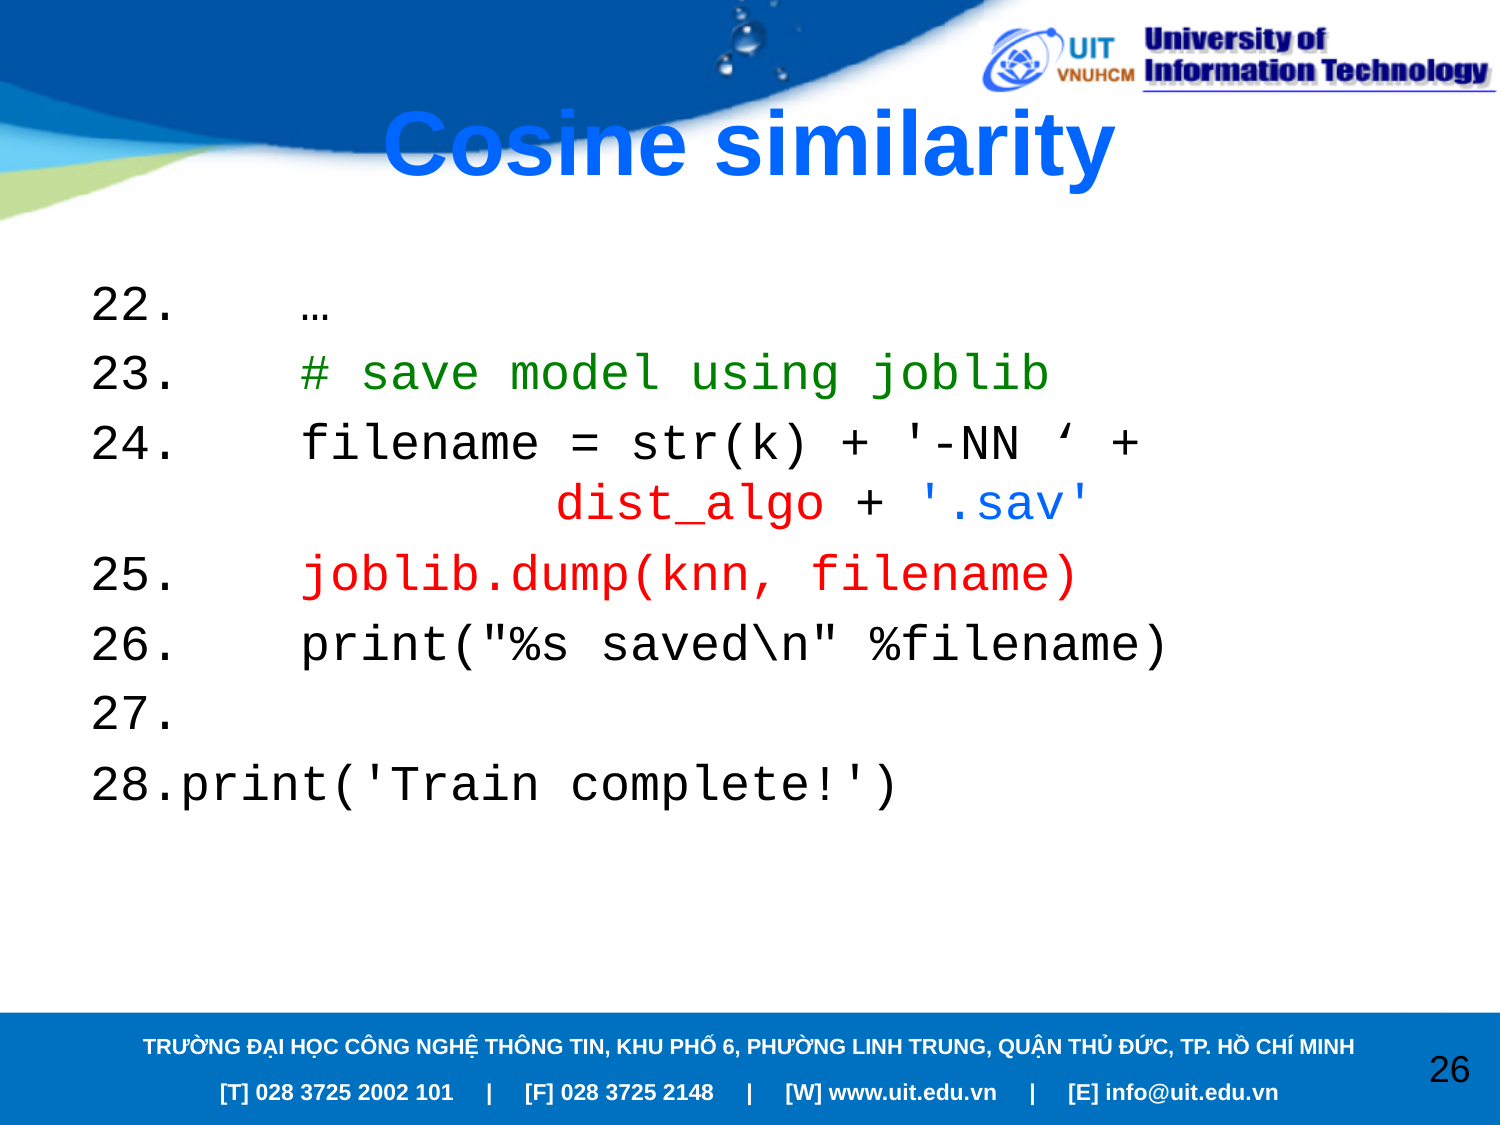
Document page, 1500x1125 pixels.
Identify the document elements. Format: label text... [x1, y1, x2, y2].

picture [0, 0, 1500, 1012]
list … # save model using joblib filename = str(k) + '-NN ‘ + dist_algo + '.sav' joblib.dump(knn, filename) print("%s saved\n" %filename) print('Train complete!') [75, 262, 1425, 1005]
title Cosine similarity [75, 45, 1425, 233]
